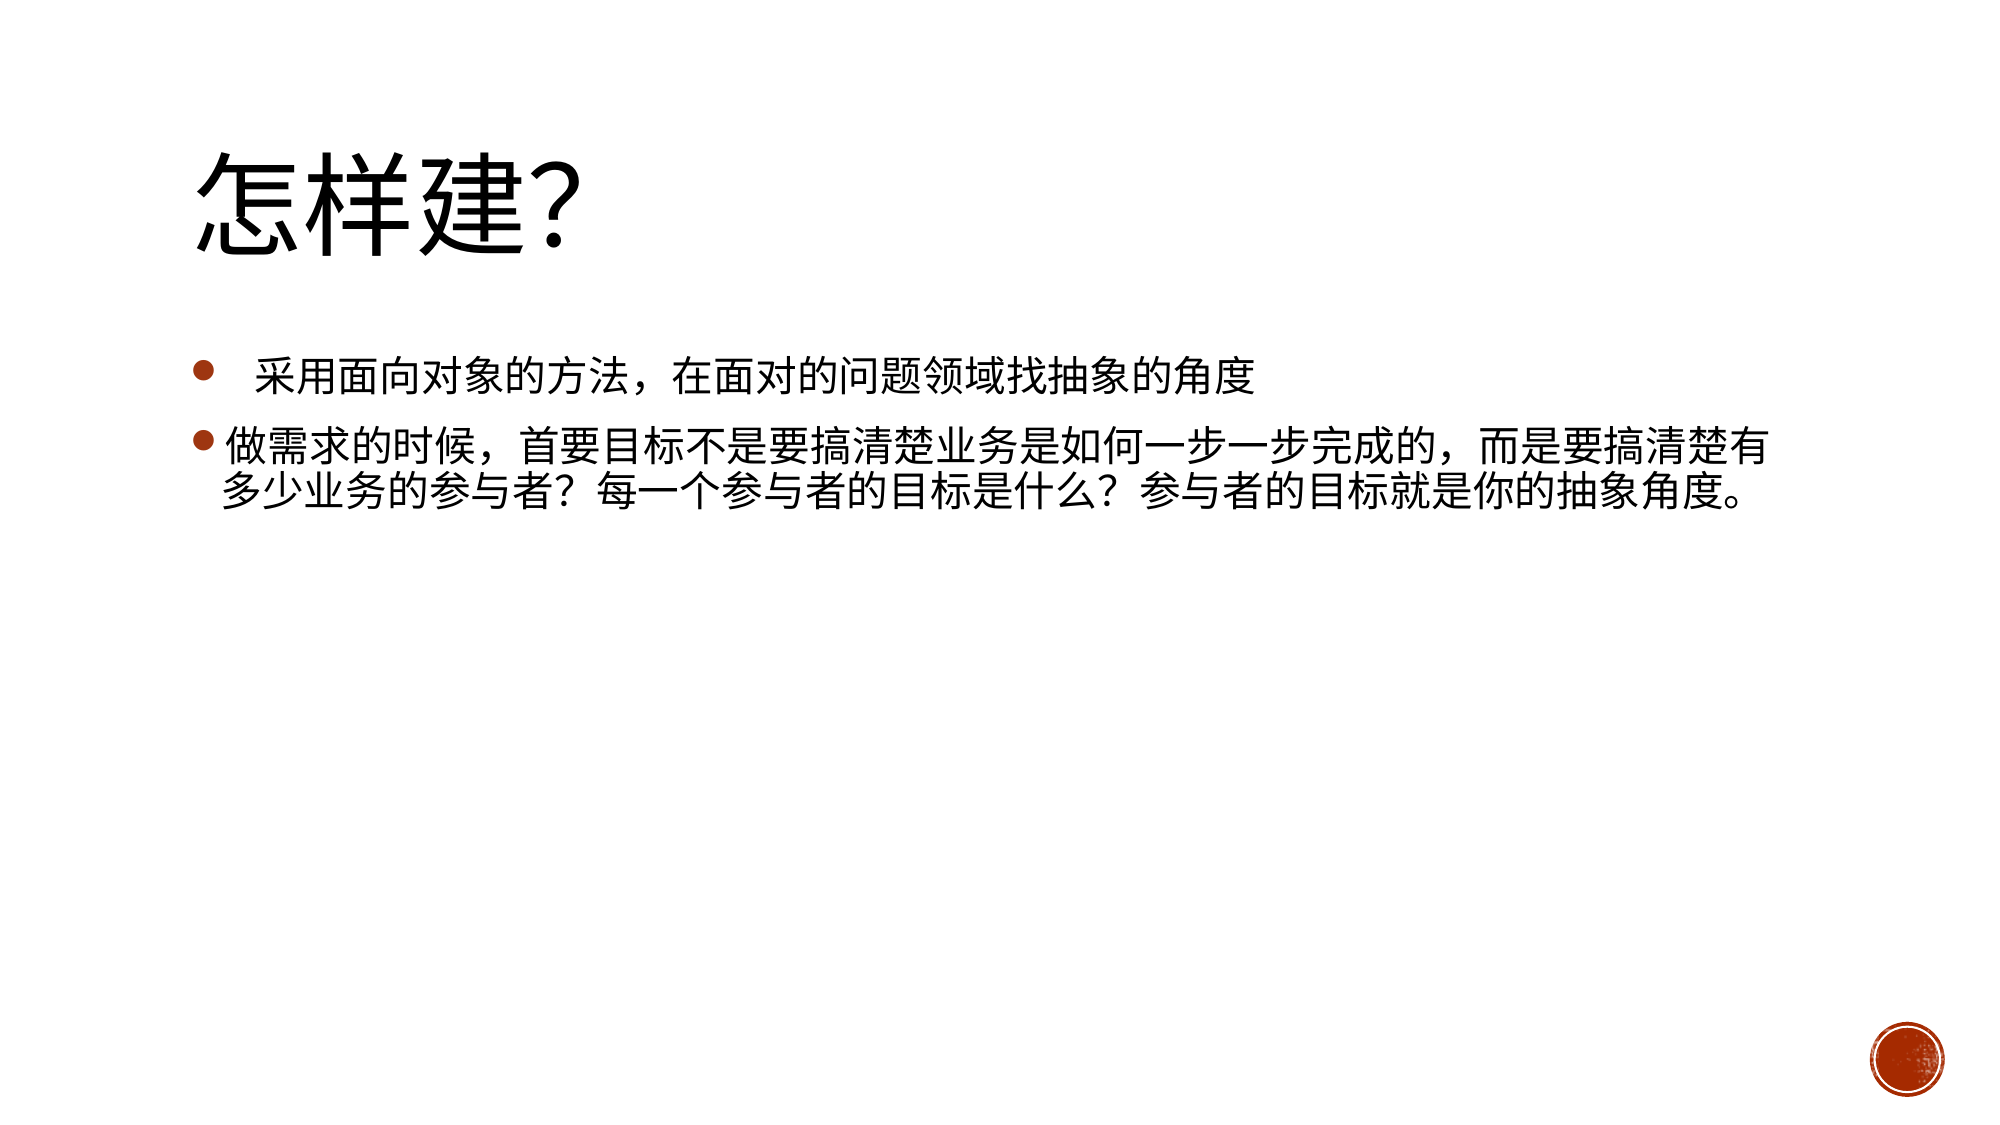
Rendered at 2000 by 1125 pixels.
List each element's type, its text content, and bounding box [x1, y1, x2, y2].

list 采用面向对象的方法，在面对的问题领域找抽象的角度 做需求的时候，首要目标不是要搞清楚业务是如何一步一步完成的，而是要搞清楚有多少业务的参与者？每一个参与者的目标是什么？参与者的目标就是你的抽象角度。 [175, 348, 1825, 1013]
title 怎样建？ [175, 79, 1825, 344]
